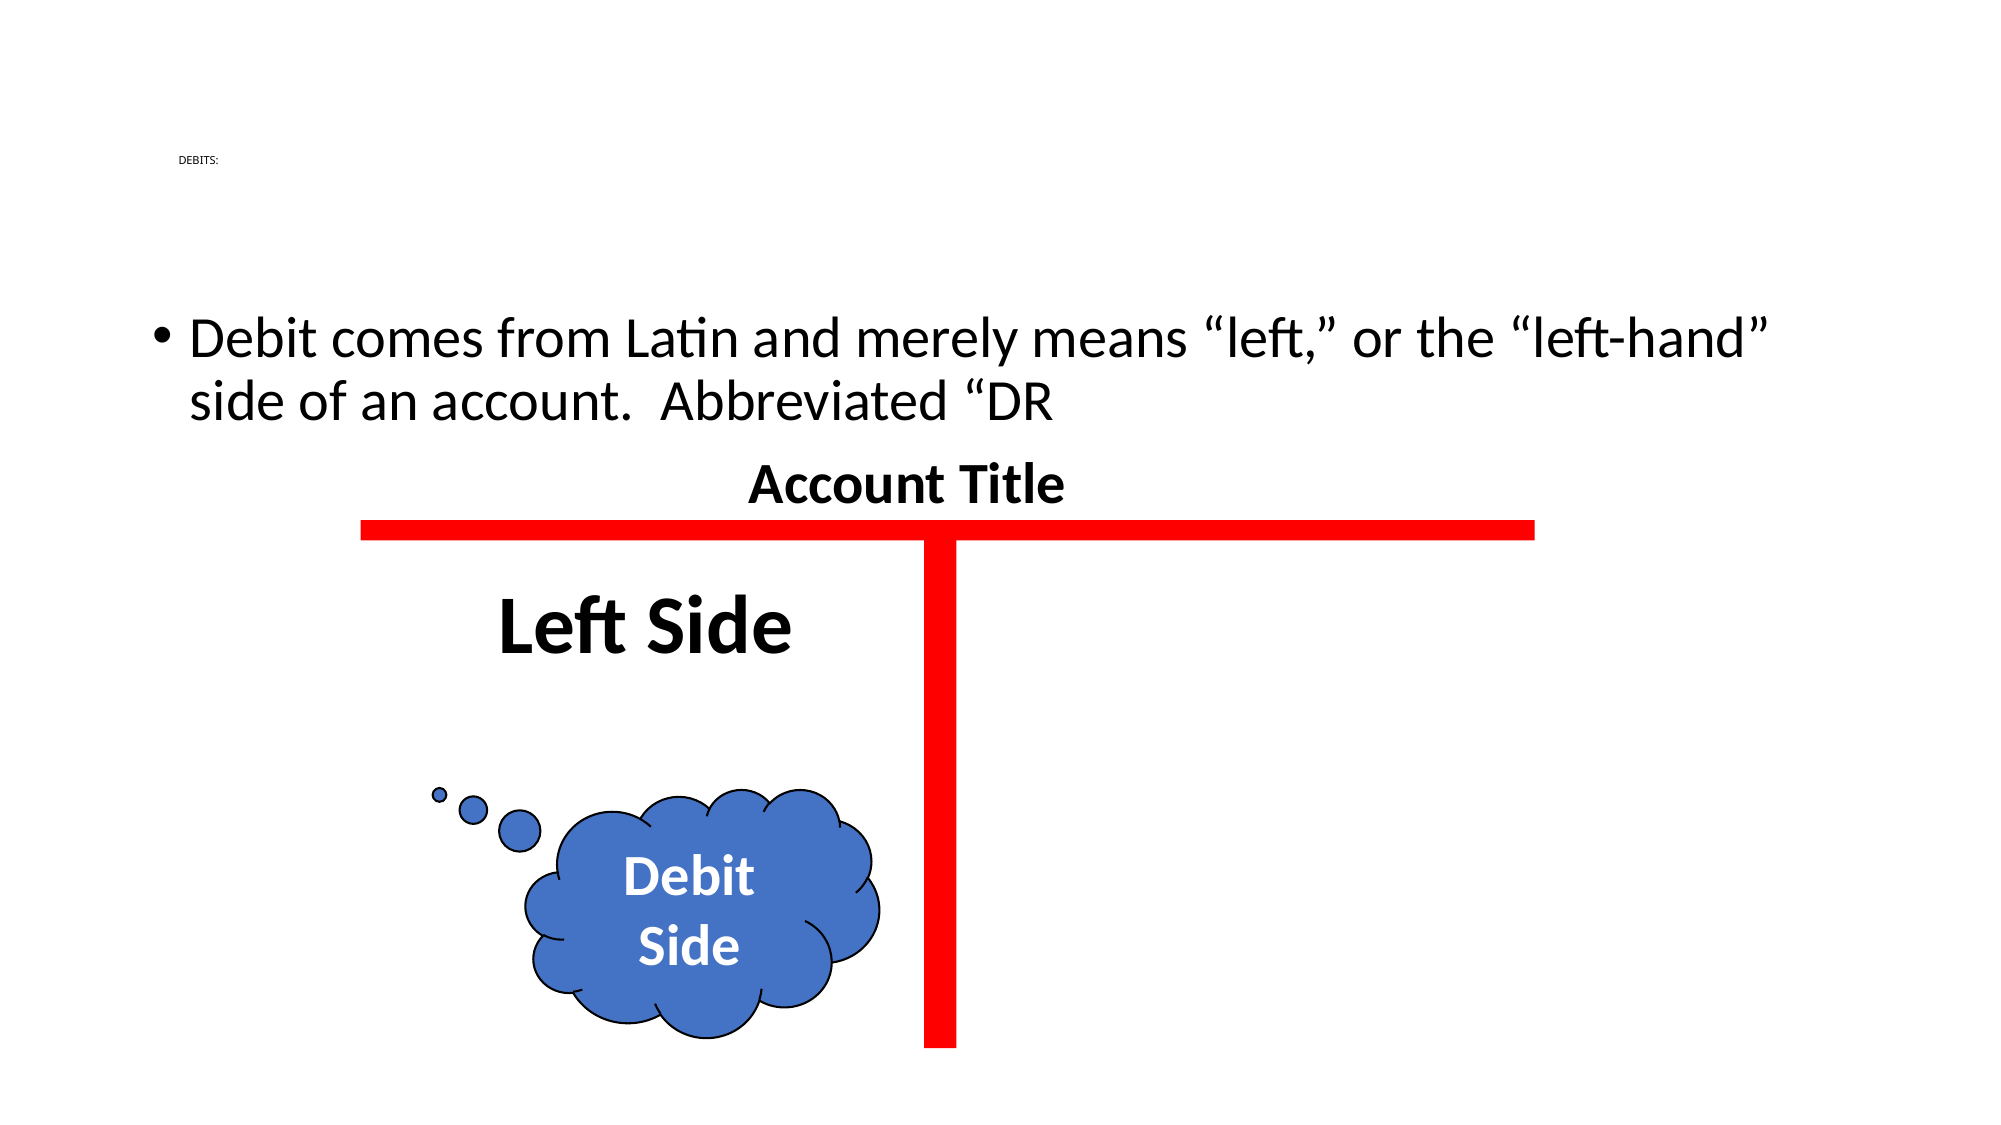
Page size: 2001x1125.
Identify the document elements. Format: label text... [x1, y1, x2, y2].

text_box [360, 520, 1535, 541]
text_box Left Side [483, 562, 922, 678]
text_box Debit Side [459, 796, 488, 824]
title DEBITS: [163, 147, 618, 176]
list Debit comes from Latin and merely means “left,” or the “left-hand” side of an account. Abbreviated “DR Account Title [137, 299, 1863, 1014]
text_box Debit Side [525, 789, 880, 1039]
text_box Debit Side [499, 810, 541, 852]
text_box [924, 530, 957, 1049]
text_box Debit Side [432, 787, 447, 802]
